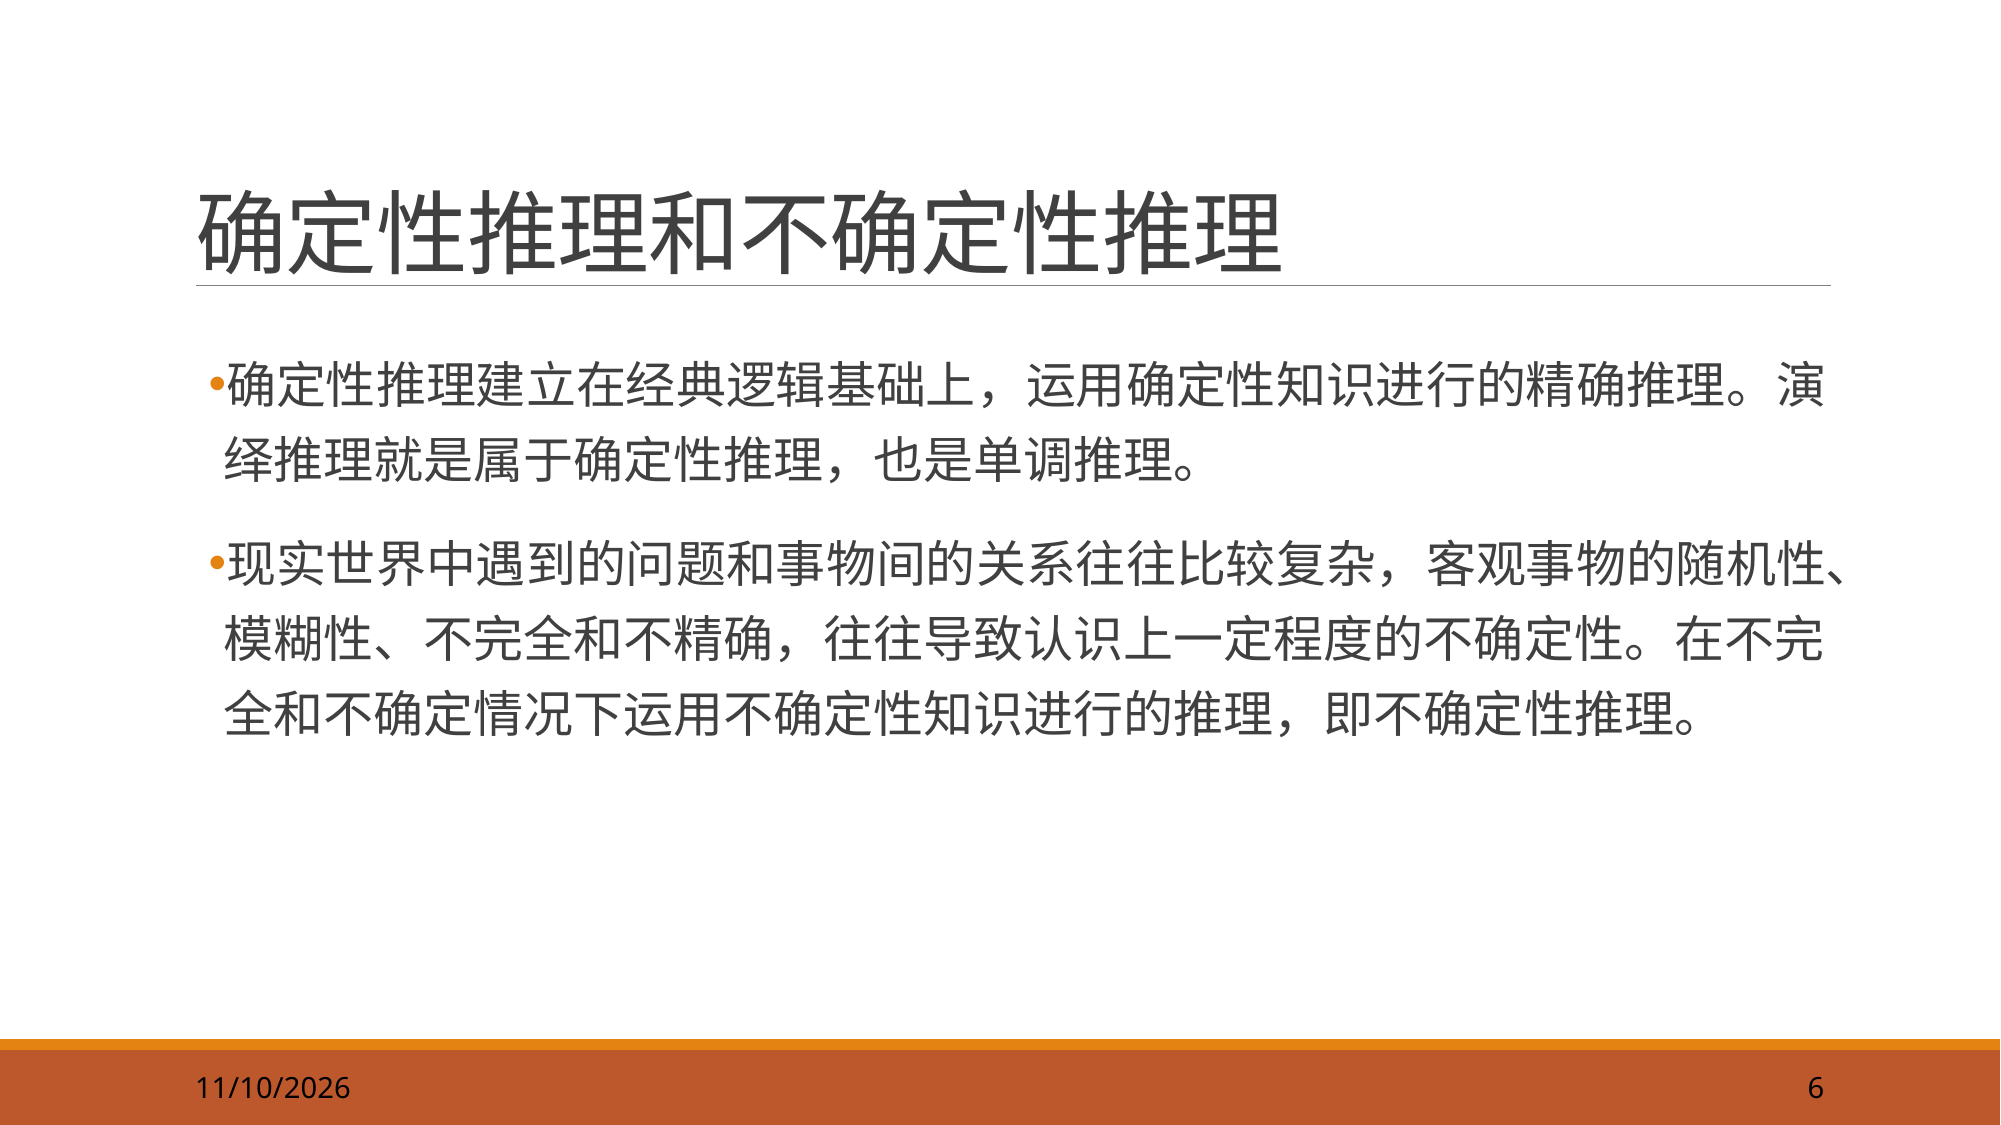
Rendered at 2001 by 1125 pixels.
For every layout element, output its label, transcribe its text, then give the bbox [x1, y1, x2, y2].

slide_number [180, 1059, 586, 1120]
title 确定性推理和不确定性推理 [180, 106, 1498, 294]
list 确定性推理建立在经典逻辑基础上，运用确定性知识进行的精确推理。演绎推理就是属于确定性推理，也是单调推理。 现实世界中遇到的问题和事物间的关系往往比较复杂，客观事物的随机性、模糊性、不完全和不精确，往往导致认识上一定程度的不确定性。在不完全和不确定情况下运用不确定性知识进行的推理，即不确定性推理。 [208, 331, 1840, 965]
slide_number 6 [1624, 1059, 1840, 1120]
